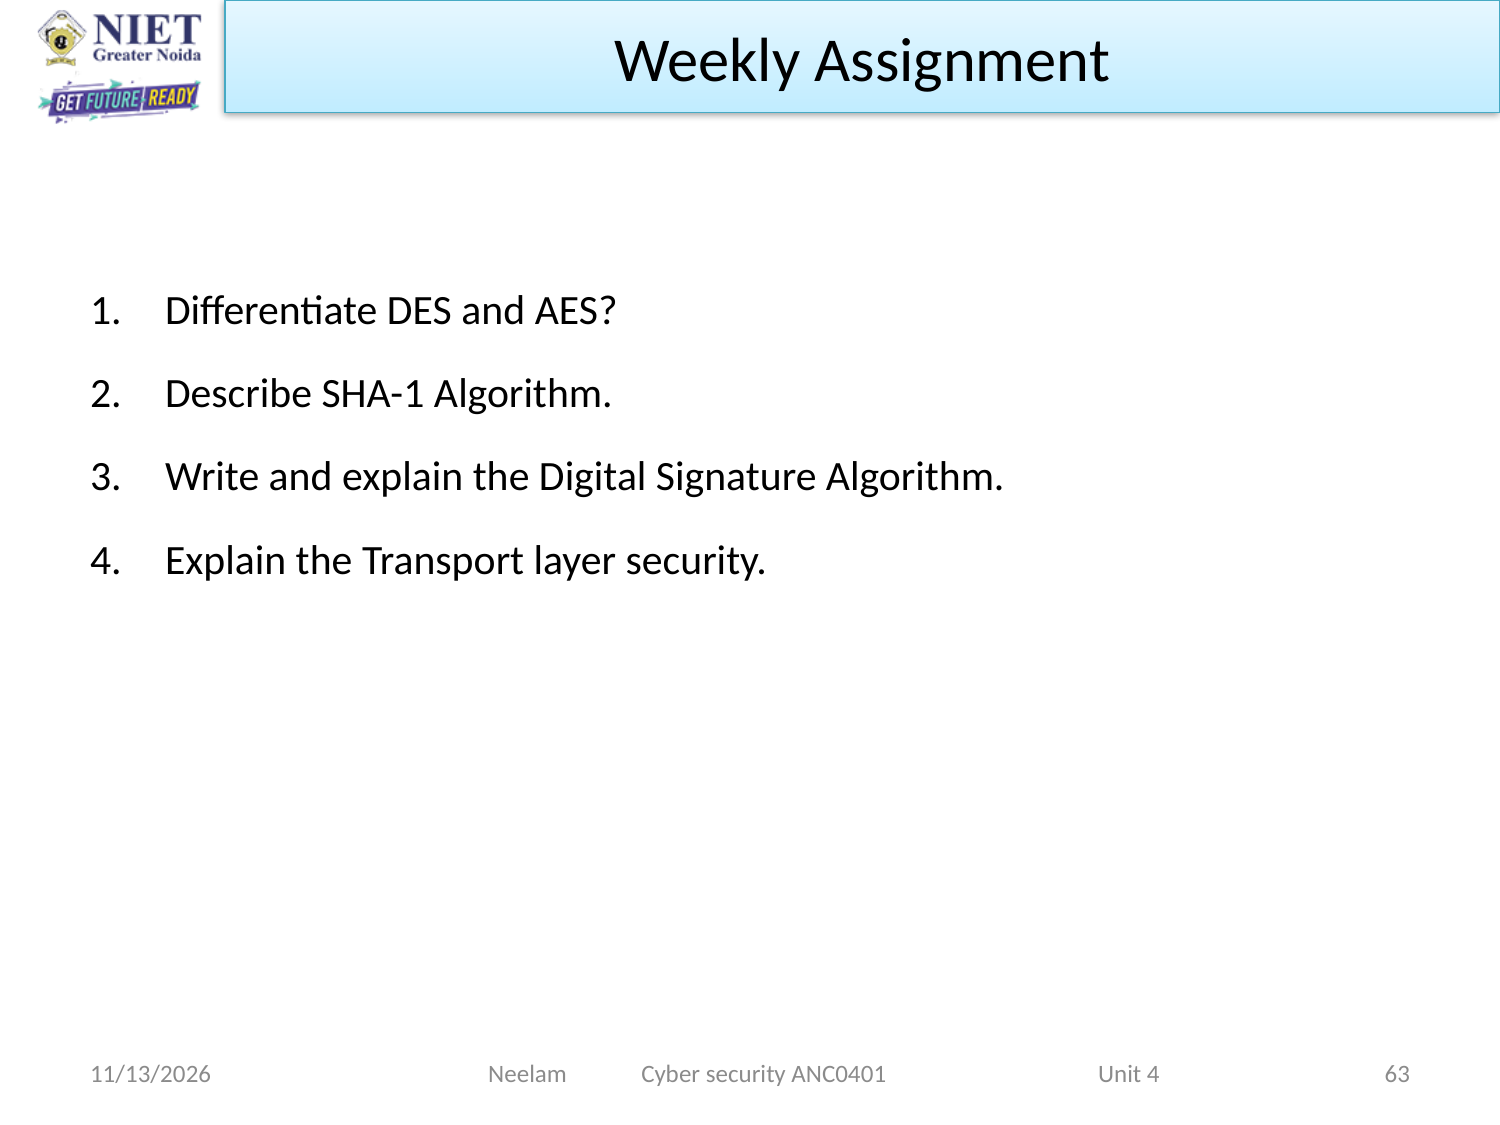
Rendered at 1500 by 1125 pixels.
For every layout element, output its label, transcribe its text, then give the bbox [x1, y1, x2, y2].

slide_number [75, 1042, 412, 1103]
text_box Weekly Assignment [238, 0, 1500, 113]
picture [0, 0, 238, 135]
footer Neelam Cyber security ANC0401 Unit 4 [412, 1042, 1238, 1103]
slide_number 63 [1238, 1042, 1425, 1103]
list Differentiate DES and AES? Describe SHA-1 Algorithm. Write and explain the Digital Signature Algorithm. Explain the Transport layer security. [75, 249, 1438, 800]
